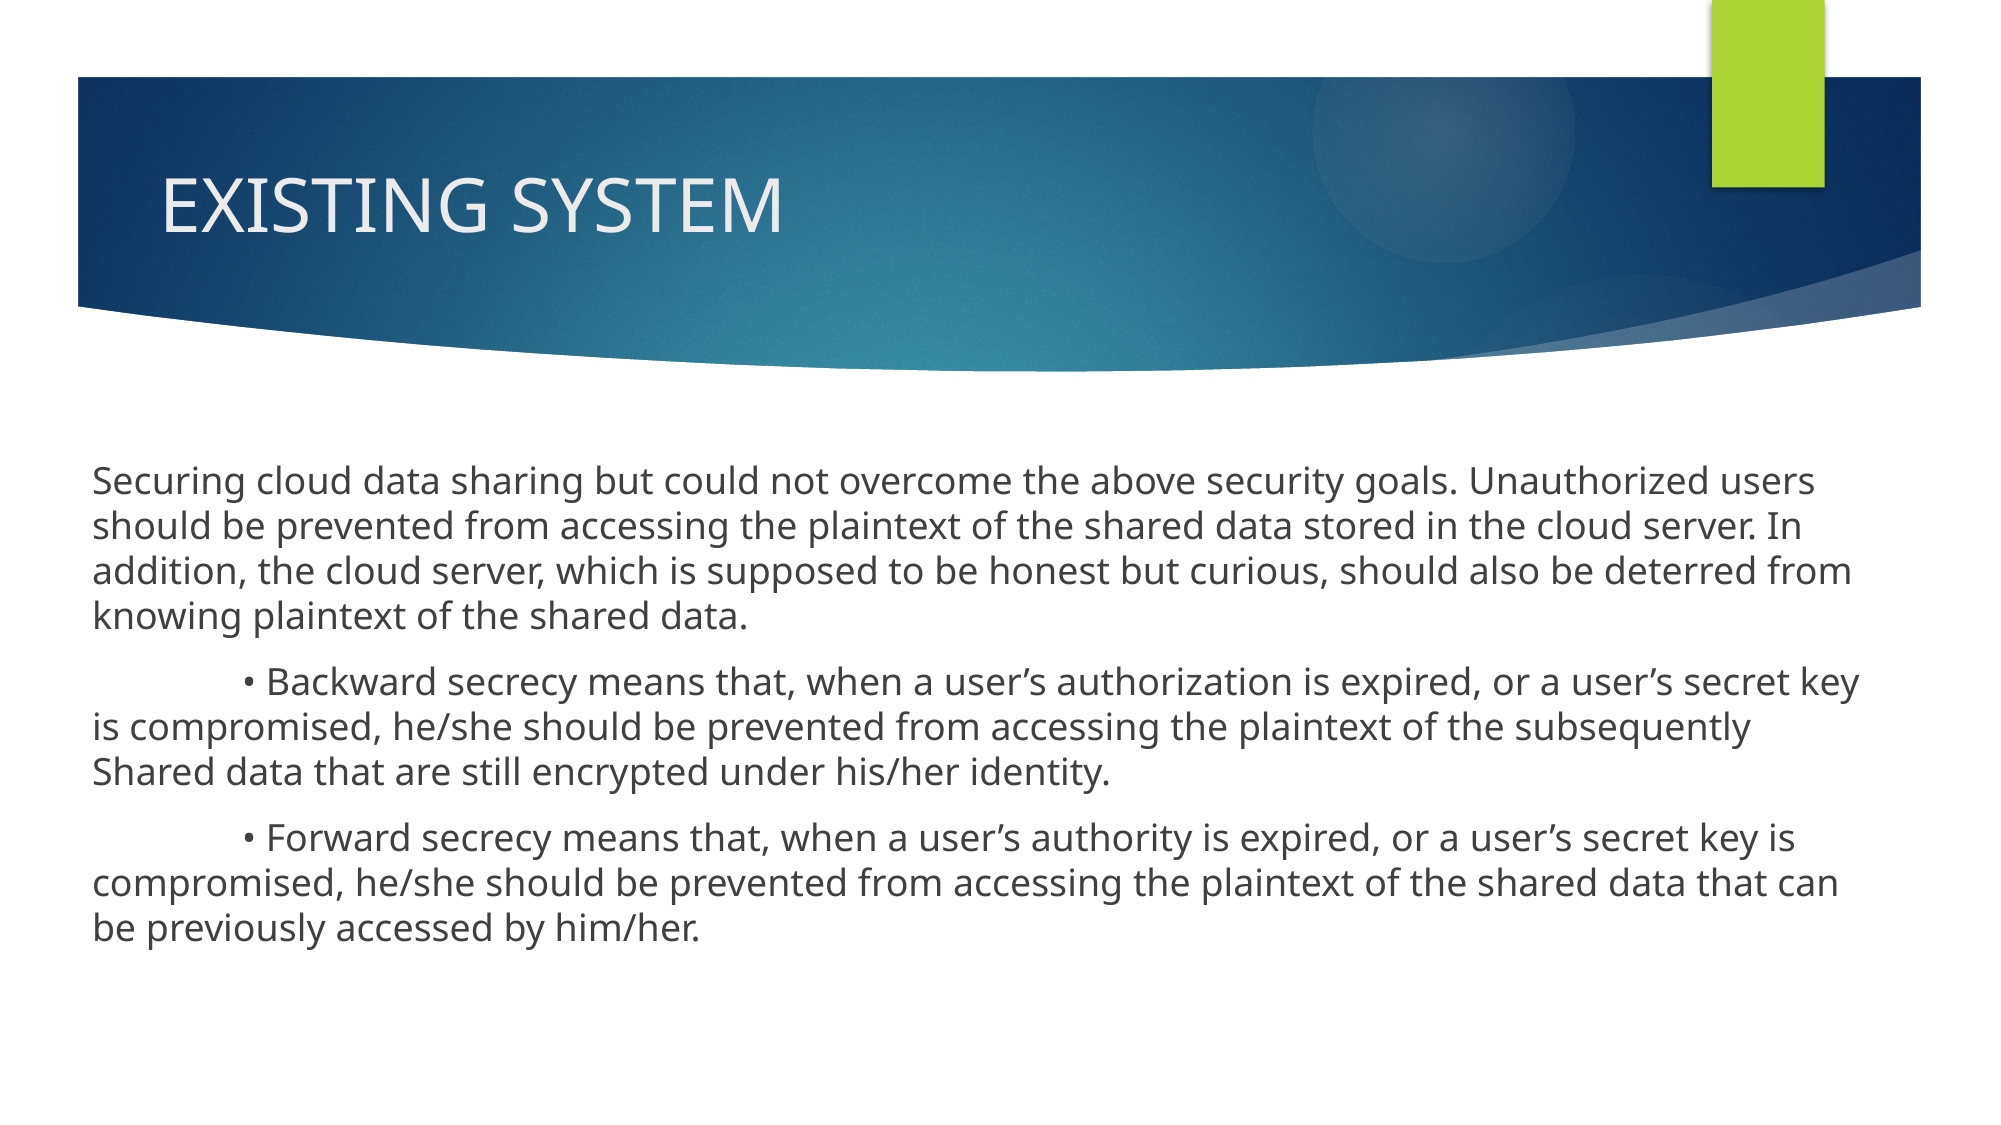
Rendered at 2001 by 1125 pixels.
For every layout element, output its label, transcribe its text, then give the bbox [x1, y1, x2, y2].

title EXISTING SYSTEM [144, 144, 1582, 261]
list Securing cloud data sharing but could not overcome the above security goals. Unauthorized users should be prevented from accessing the plaintext of the shared data stored in the cloud server. In addition, the cloud server, which is supposed to be honest but curious, should also be deterred from knowing plaintext of the shared data. • Backward secrecy means that, when a user’s authorization is expired, or a user’s secret key is compromised, he/she should be prevented from accessing the plaintext of the subsequently Shared data that are still encrypted under his/her identity. • Forward secrecy means that, when a user’s authority is expired, or a user’s secret key is compromised, he/she should be prevented from accessing the plaintext of the shared data that can be previously accessed by him/her. [77, 383, 1897, 1110]
